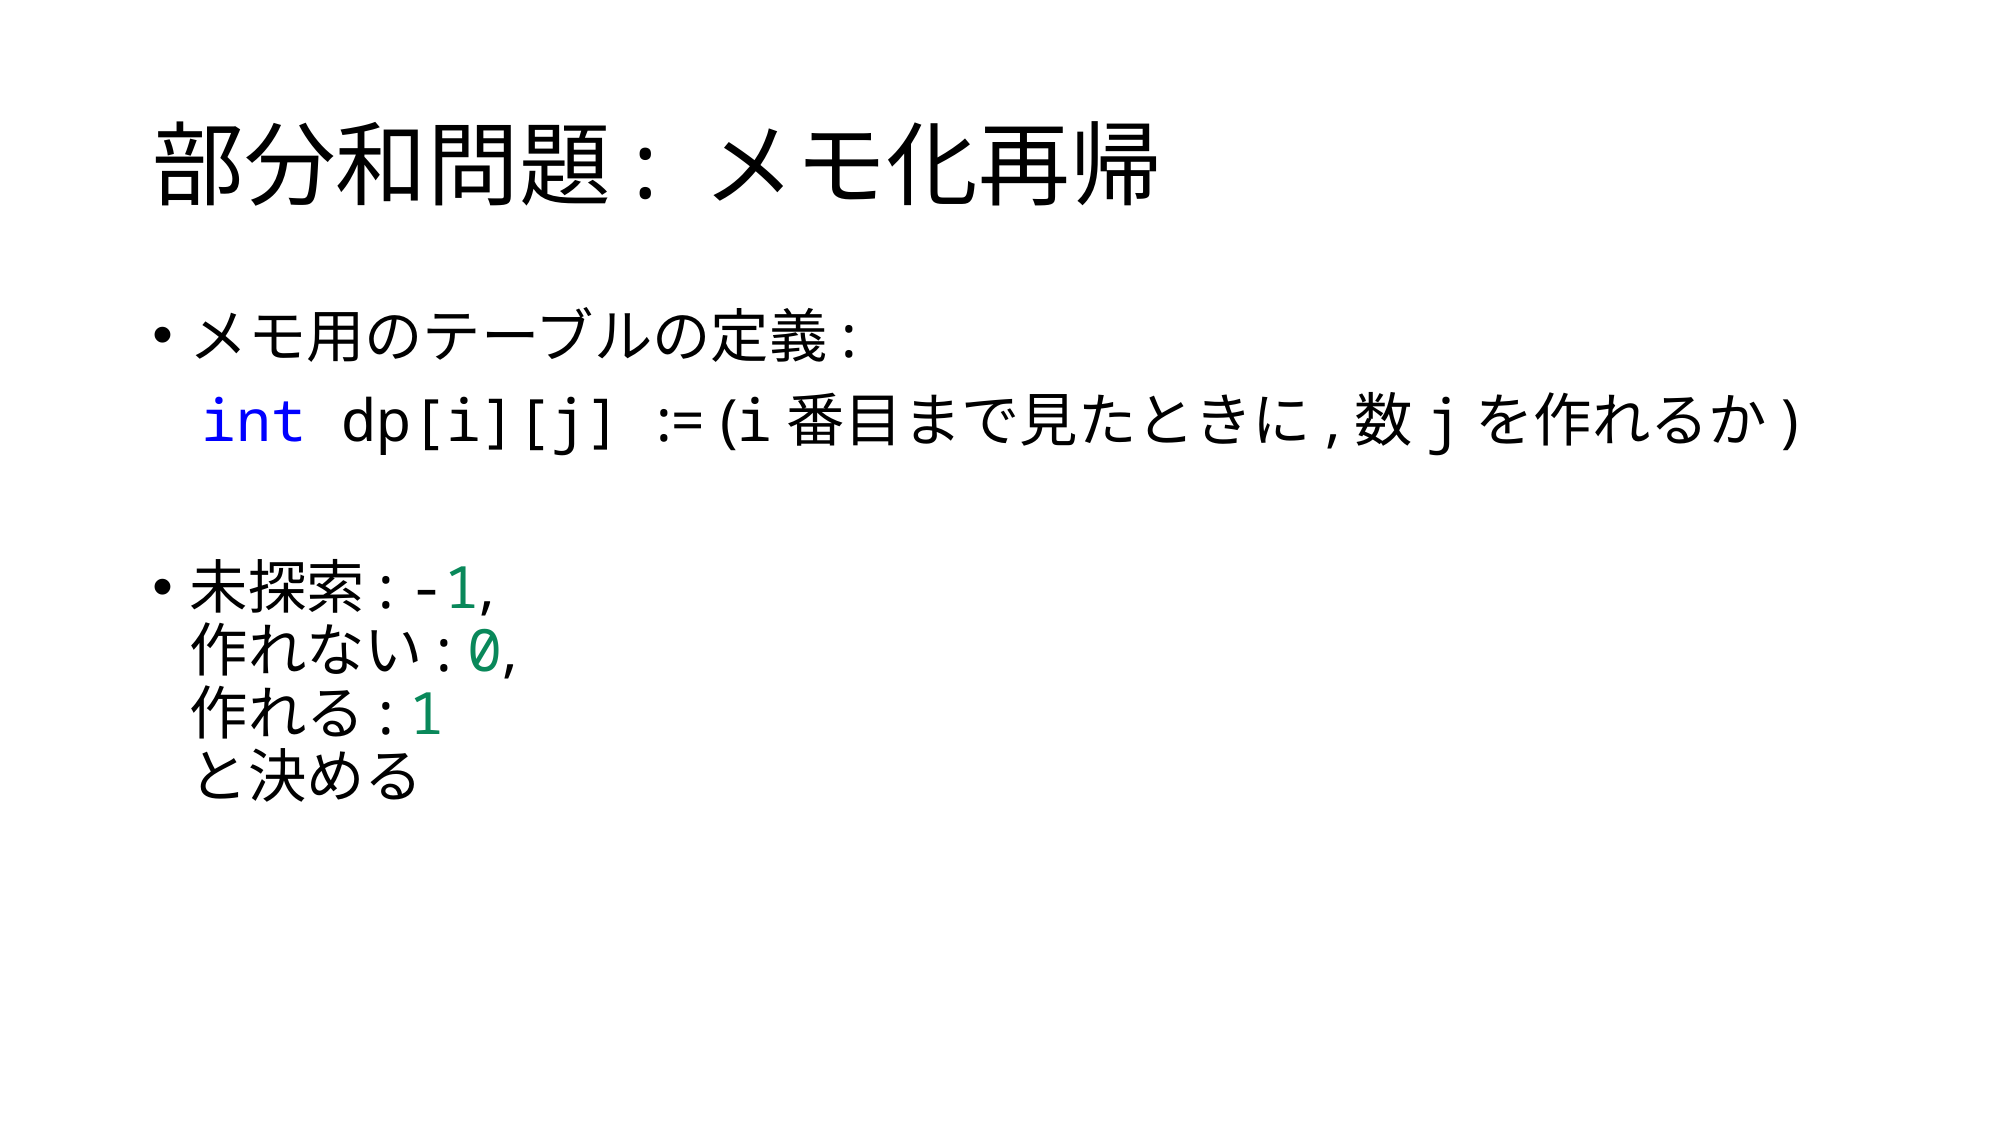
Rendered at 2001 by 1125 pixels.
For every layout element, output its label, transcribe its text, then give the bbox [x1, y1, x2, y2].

title 部分和問題: メモ化再帰 [137, 59, 1863, 278]
list メモ用のテーブルの定義: int dp[i][j] := (i番目まで見たときに,数jを作れるか) 未探索: -1, 作れない: 0, 作れる: 1 と決める [137, 299, 1863, 1014]
